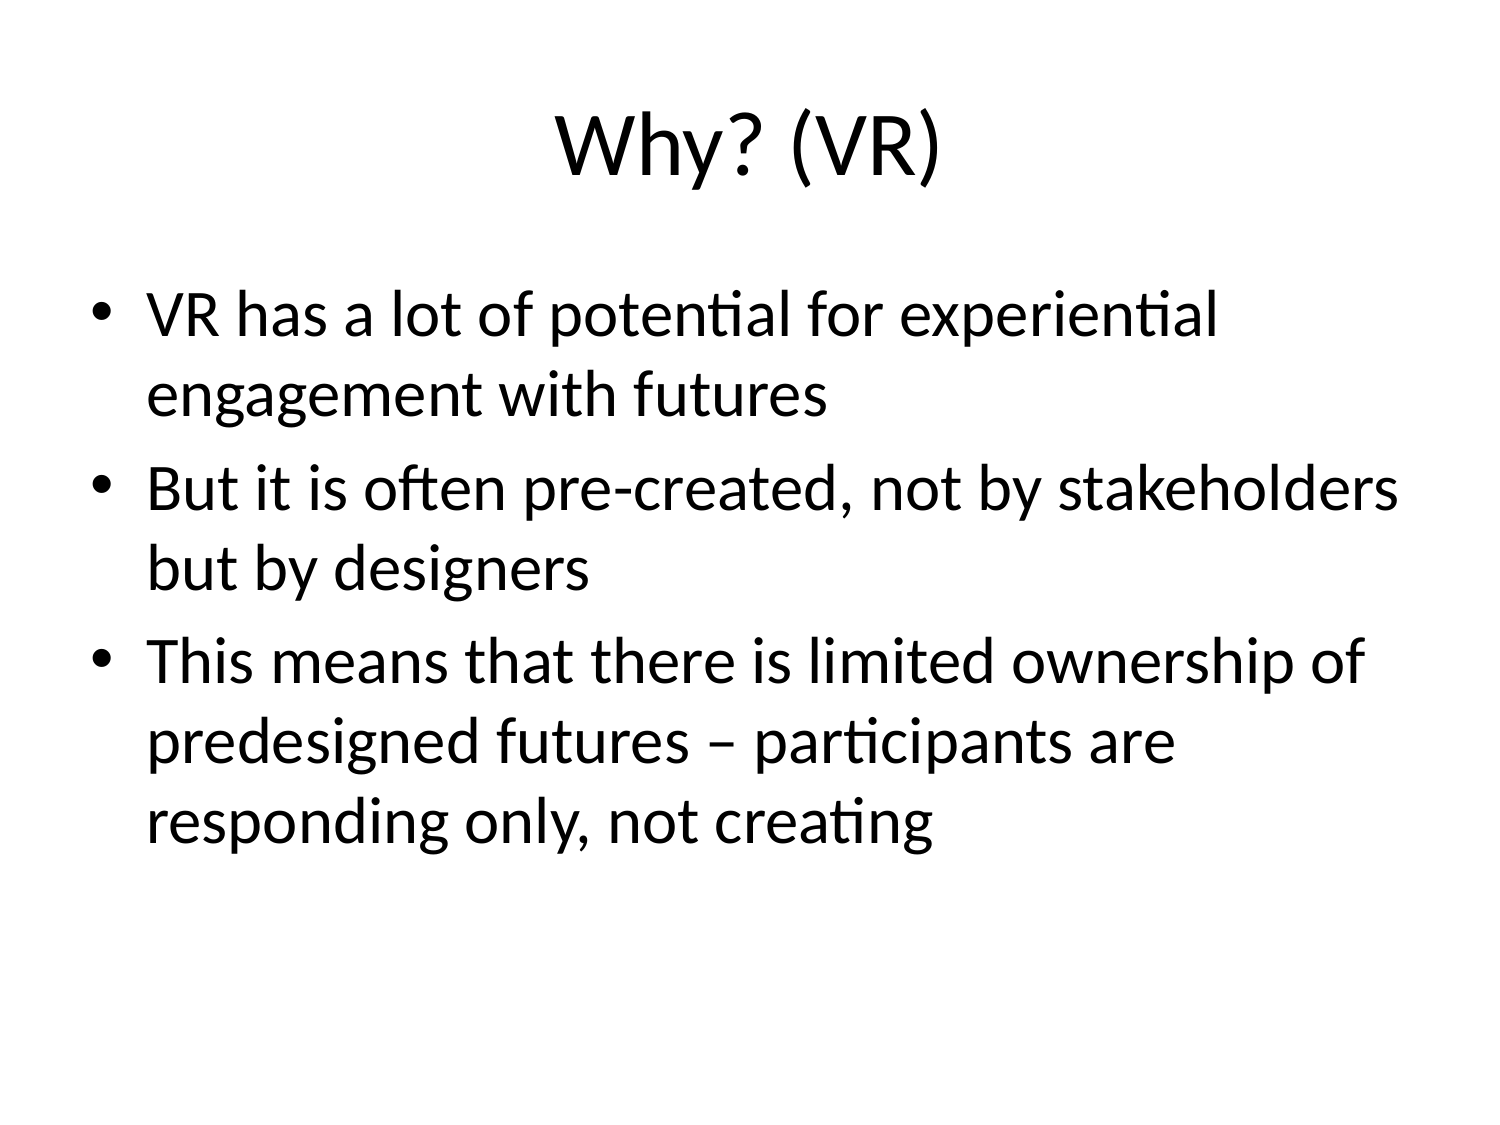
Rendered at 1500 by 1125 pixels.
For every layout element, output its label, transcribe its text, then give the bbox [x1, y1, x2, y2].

list VR has a lot of potential for experiential engagement with futures But it is often pre-created, not by stakeholders but by designers This means that there is limited ownership of predesigned futures – participants are responding only, not creating [75, 262, 1425, 1005]
title Why? (VR) [75, 45, 1425, 233]
